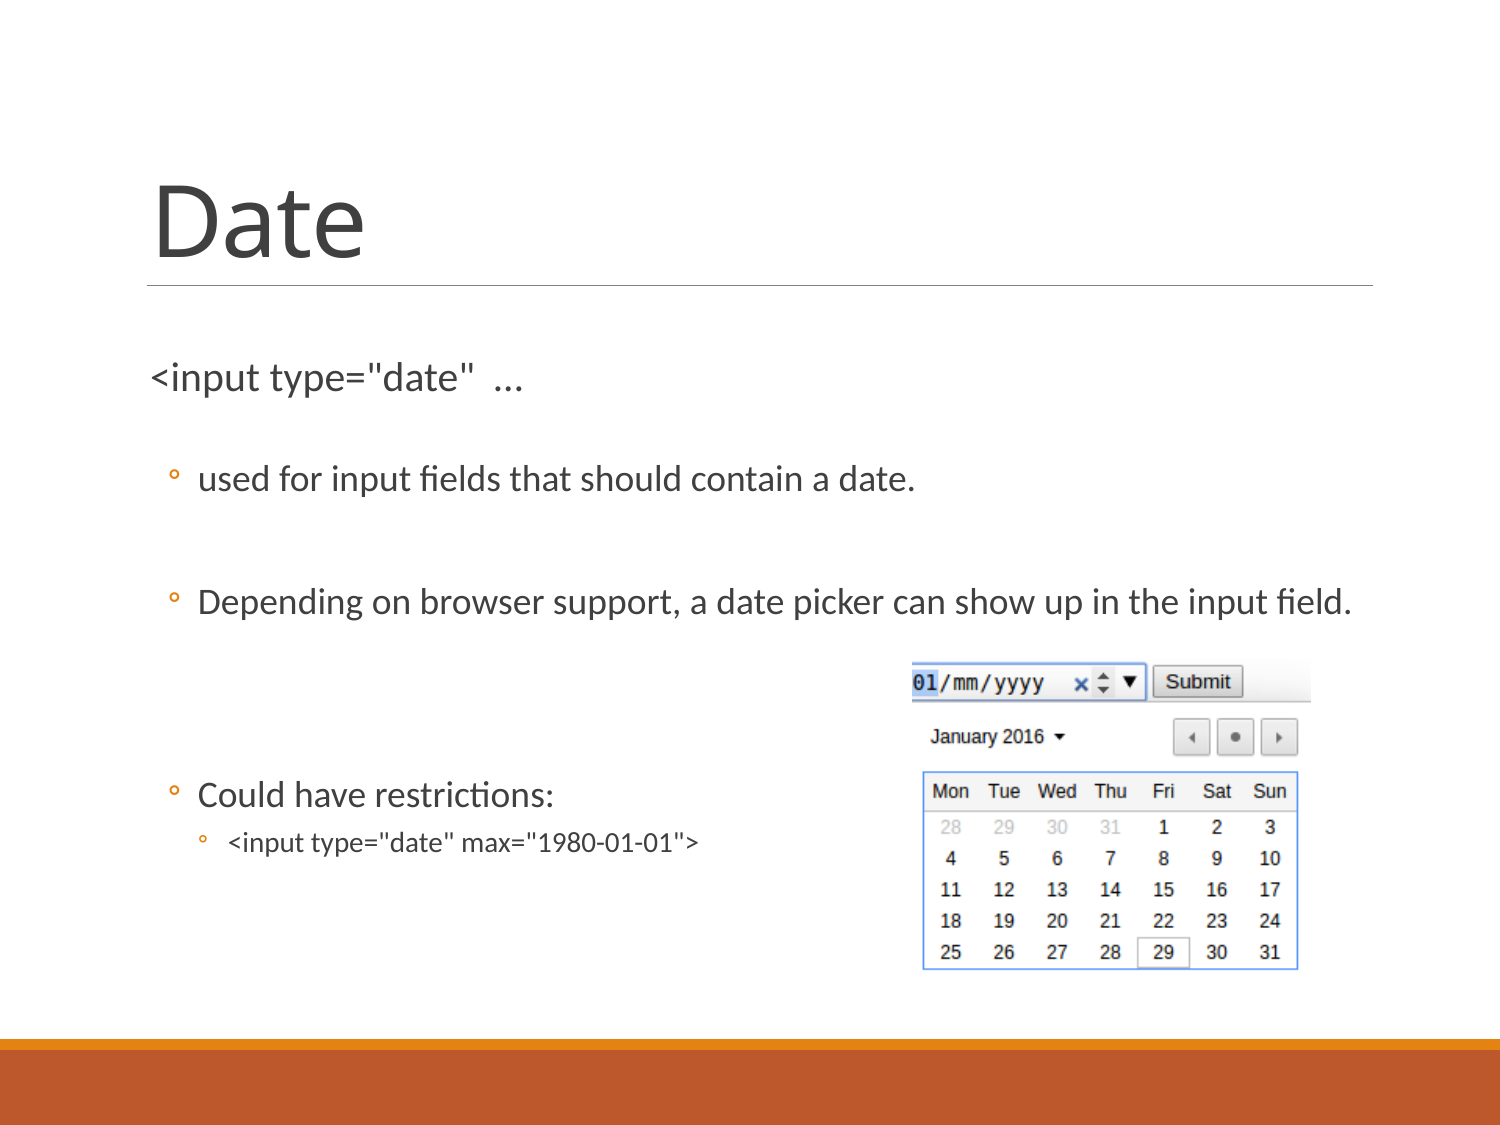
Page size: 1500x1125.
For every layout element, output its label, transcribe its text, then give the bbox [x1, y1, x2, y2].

title Date [135, 47, 1373, 285]
picture [911, 658, 1312, 979]
list <input type="date" … used for input fields that should contain a date. Depending on browser support, a date picker can show up in the input field. Could have restrictions: <input type="date" max="1980-01-01"> [135, 302, 1373, 963]
